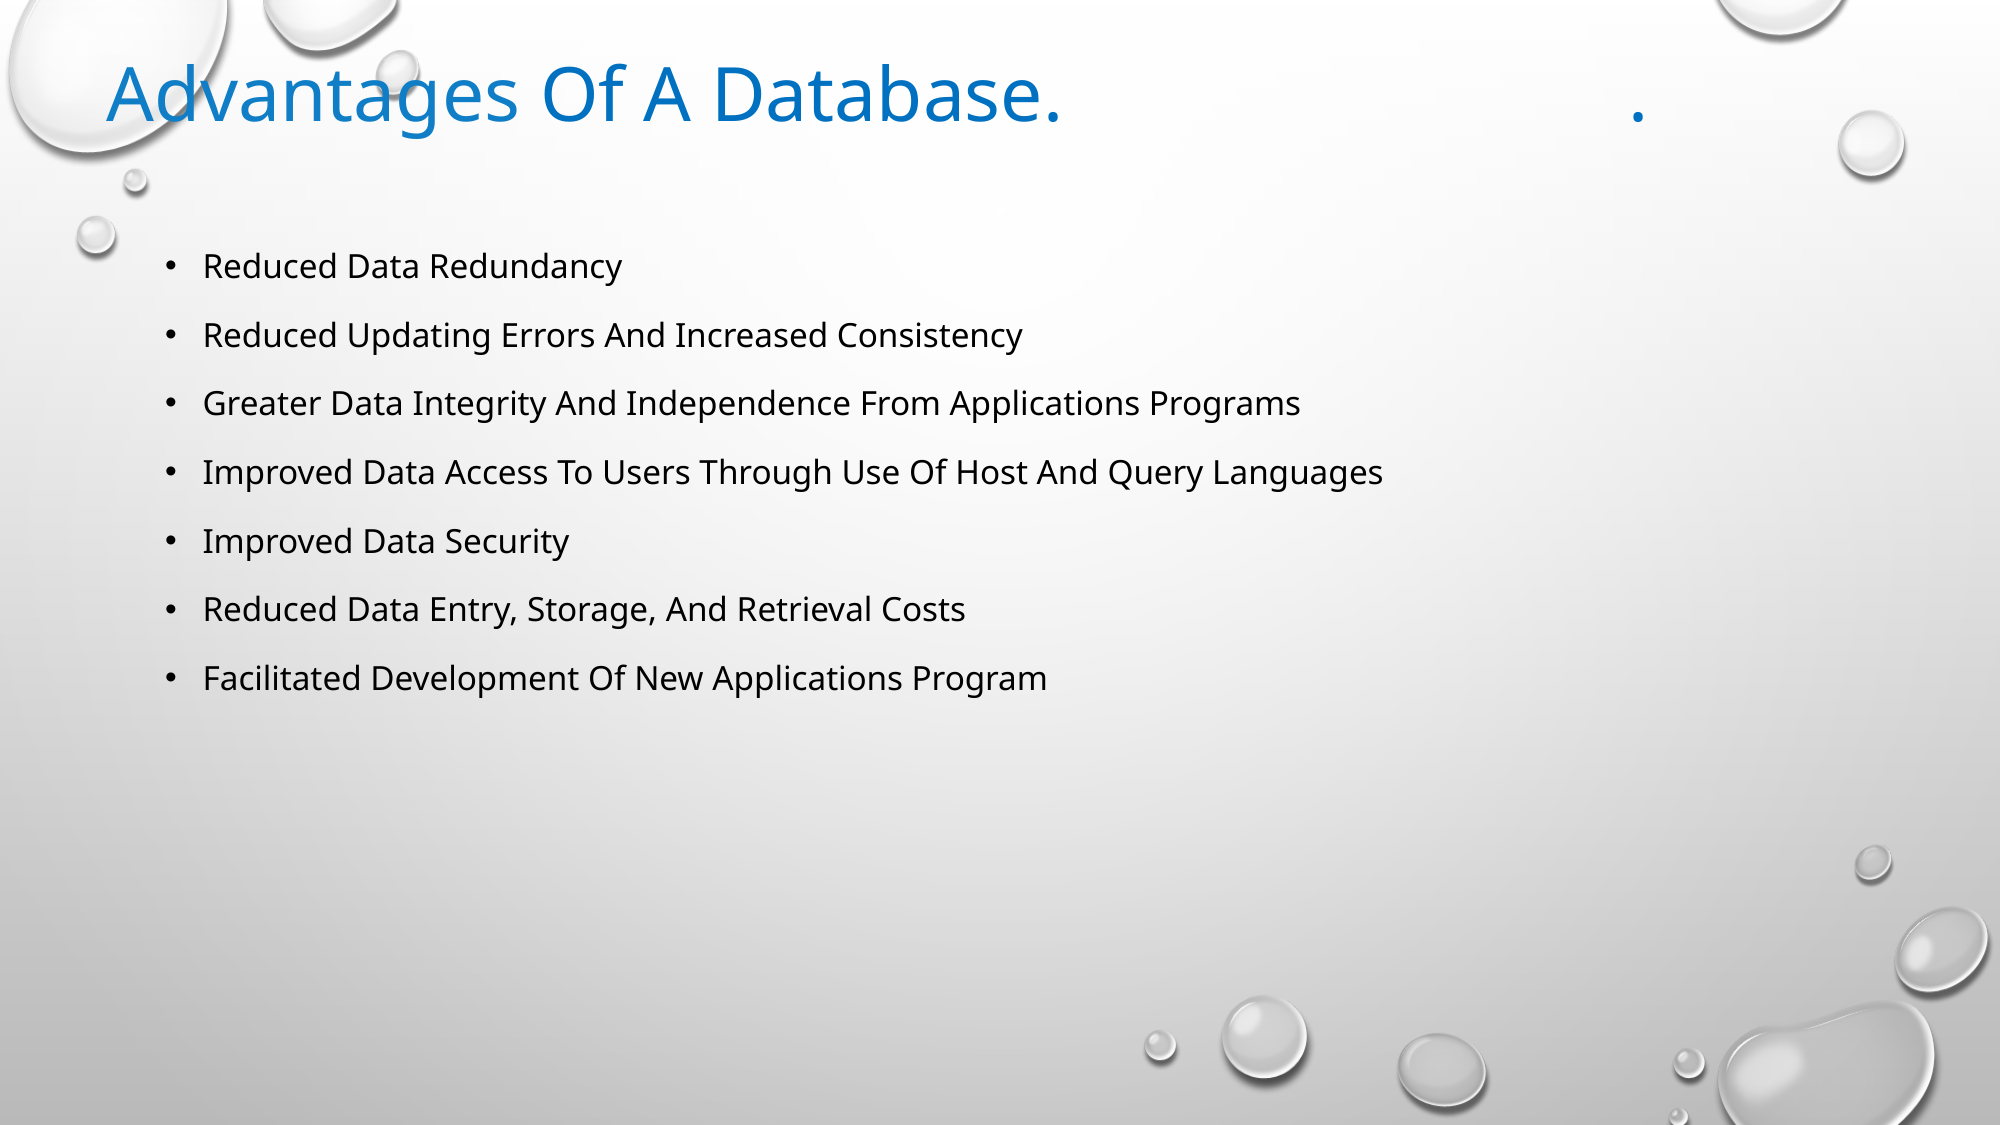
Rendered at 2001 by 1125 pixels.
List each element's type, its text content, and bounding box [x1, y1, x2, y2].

list Reduced Data Redundancy Reduced Updating Errors And Increased Consistency Greater Data Integrity And Independence From Applications Programs Improved Data Access To Users Through Use Of Host And Query Languages Improved Data Security Reduced Data Entry, Storage, And Retrieval Costs Facilitated Development Of New Applications Program [150, 229, 1851, 954]
title Advantages Of A Database. . [27, 15, 1728, 178]
picture [0, 0, 2000, 1125]
